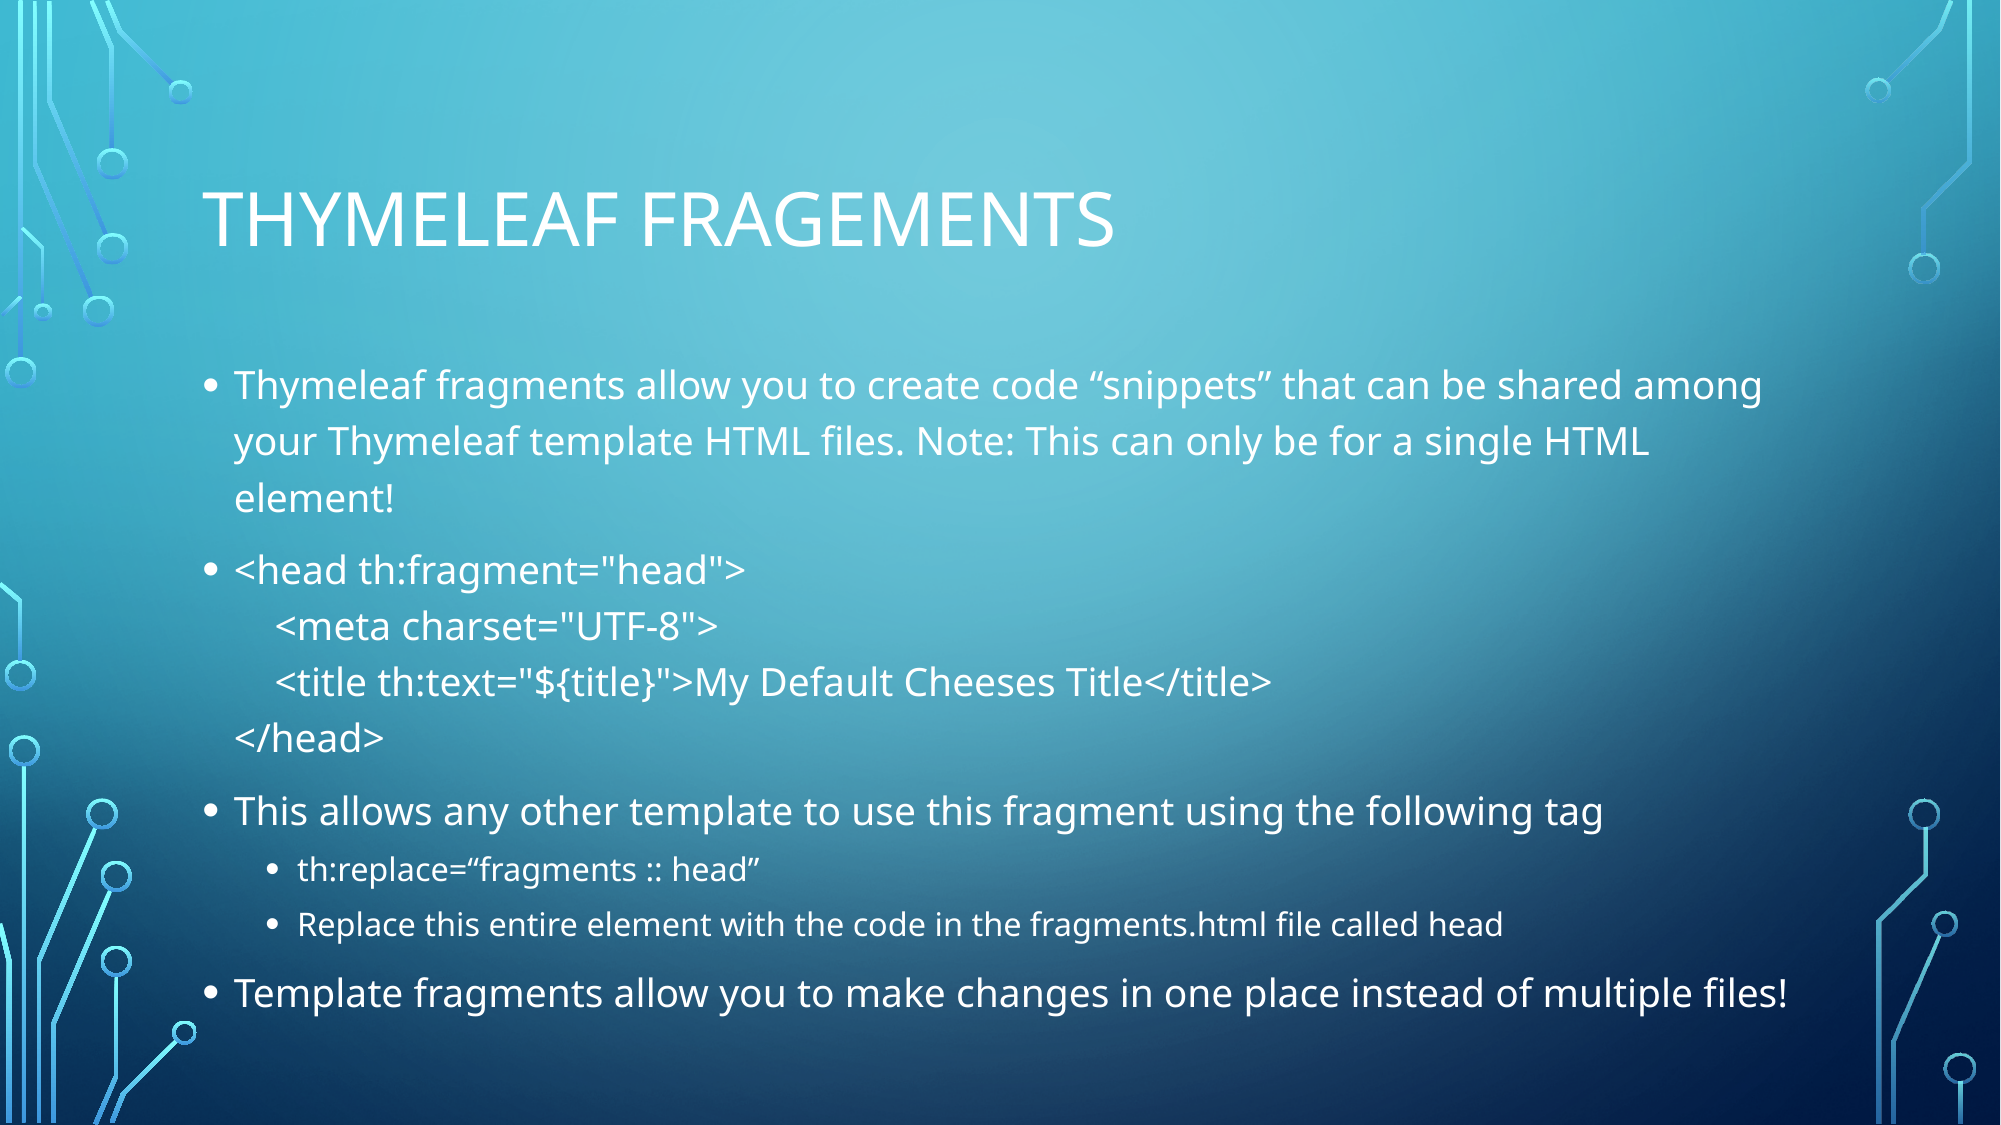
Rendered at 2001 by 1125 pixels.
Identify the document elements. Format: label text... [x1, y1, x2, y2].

list Thymeleaf fragments allow you to create code “snippets” that can be shared among your Thymeleaf template HTML files. Note: This can only be for a single HTML element! <head th:fragment="head"> <meta charset="UTF-8"> <title th:text="${title}">My Default Cheeses Title</title> </head> This allows any other template to use this fragment using the following tag th:replace=“fragments :: head” Replace this entire element with the code in the fragments.html file called head Template fragments allow you to make changes in one place instead of multiple files! [187, 343, 1813, 1042]
title Thymeleaf Fragements [187, 101, 1813, 343]
